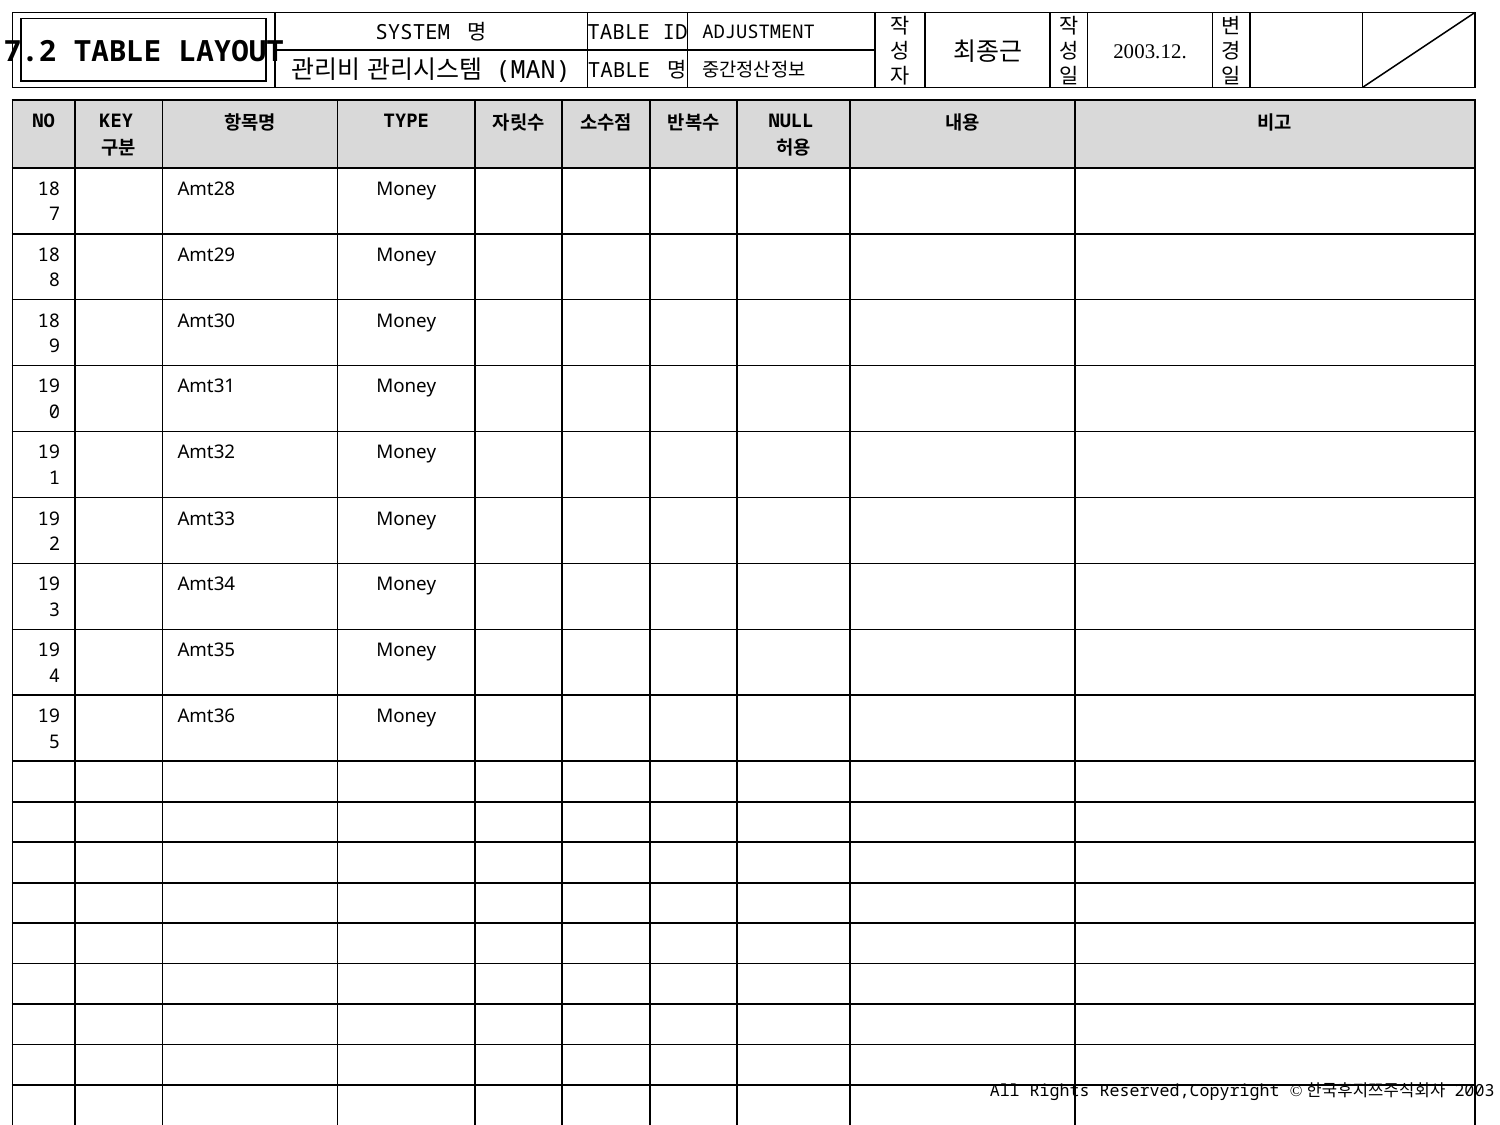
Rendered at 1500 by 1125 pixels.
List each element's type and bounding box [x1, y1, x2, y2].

table_cell [651, 498, 736, 563]
table_cell [13, 235, 74, 299]
table_cell [476, 1045, 561, 1084]
table_cell [163, 762, 337, 801]
table_cell [563, 300, 649, 365]
table_cell [338, 762, 474, 801]
table_cell [851, 762, 1074, 801]
table_cell [651, 630, 736, 694]
table_cell [738, 964, 849, 1003]
table_cell [76, 762, 162, 801]
table_cell [1076, 884, 1474, 922]
table_cell [476, 696, 561, 760]
table_cell [476, 630, 561, 694]
table_cell [476, 366, 561, 431]
table_cell [76, 803, 162, 841]
table_cell [476, 803, 561, 841]
table_cell [476, 924, 561, 963]
table_cell [738, 762, 849, 801]
table_cell [738, 843, 849, 882]
table_cell [851, 1045, 1074, 1084]
table_cell [163, 964, 337, 1003]
table_cell [13, 564, 74, 629]
table_cell [76, 1045, 162, 1084]
table_cell [851, 924, 1074, 963]
table_cell [338, 630, 474, 694]
table_cell [476, 432, 561, 497]
table_cell [338, 803, 474, 841]
table_header [76, 101, 112, 167]
table_cell [738, 696, 849, 760]
table_cell [476, 1005, 561, 1044]
table_cell [13, 1005, 74, 1044]
table_cell [13, 762, 74, 801]
table_cell [13, 696, 74, 760]
table_cell [851, 432, 1074, 497]
table_cell [13, 843, 74, 882]
table_cell [76, 498, 162, 563]
table_cell [338, 924, 474, 963]
table_cell [76, 169, 112, 233]
table_cell [76, 300, 162, 365]
text_box [687, 12, 875, 88]
table_cell [476, 964, 561, 1003]
table_cell [563, 884, 649, 922]
table_cell [651, 1086, 736, 1125]
table_cell [651, 300, 736, 365]
table_cell [851, 366, 1074, 431]
table_cell [476, 564, 561, 629]
table_cell [851, 696, 1074, 760]
table_cell [476, 762, 561, 801]
table_cell [163, 564, 337, 629]
table_cell [651, 924, 736, 963]
table_cell [476, 884, 561, 922]
table_cell [13, 169, 74, 233]
table_cell [13, 498, 74, 563]
table_cell [563, 762, 649, 801]
table_cell [76, 235, 162, 299]
table_cell [851, 1086, 1074, 1125]
table_cell [563, 1005, 649, 1044]
table_cell [476, 843, 561, 882]
table_cell [851, 630, 1074, 694]
table_cell [651, 884, 736, 922]
table_cell [851, 803, 1074, 841]
table_cell [563, 924, 649, 963]
table_cell [338, 288, 474, 299]
table_cell [563, 366, 649, 431]
table_cell [563, 843, 649, 882]
table_cell [338, 696, 474, 760]
table_cell [13, 803, 74, 841]
table_cell [1076, 1045, 1474, 1084]
text_box [24, 12, 263, 88]
table_cell [738, 564, 849, 629]
table_cell [651, 366, 736, 431]
table_cell [651, 1045, 736, 1084]
table_cell [738, 1005, 849, 1044]
table_cell [476, 1086, 561, 1125]
table_cell [76, 696, 162, 760]
table_cell [338, 964, 474, 1003]
table_cell [1076, 696, 1474, 760]
table_cell [1076, 300, 1474, 365]
table_cell [651, 288, 736, 299]
table_cell [563, 964, 649, 1003]
table_cell [476, 300, 561, 365]
table_cell [76, 564, 162, 629]
table_cell [738, 1045, 849, 1084]
table_cell [76, 1005, 162, 1044]
table_cell [651, 803, 736, 841]
table_cell [338, 564, 474, 629]
table_cell [76, 630, 162, 694]
table_cell [476, 288, 561, 299]
table_cell [851, 843, 1074, 882]
table_cell [738, 288, 849, 299]
table_cell [1076, 1005, 1474, 1044]
table_cell [338, 884, 474, 922]
title [112, 99, 1388, 288]
table_cell [476, 498, 561, 563]
table_header [13, 101, 74, 167]
table_cell [563, 803, 649, 841]
table_cell [738, 432, 849, 497]
table_cell [13, 432, 74, 497]
table_cell [851, 884, 1074, 922]
table_cell [163, 1005, 337, 1044]
table_cell [163, 1045, 337, 1084]
table_cell [1076, 1086, 1474, 1125]
table_cell [563, 432, 649, 497]
table_cell [1076, 762, 1474, 801]
table_cell [338, 1086, 474, 1125]
table_cell [1076, 235, 1474, 299]
table_cell [163, 924, 337, 963]
table_cell [738, 630, 849, 694]
table_cell [738, 498, 849, 563]
table_cell [163, 630, 337, 694]
table_cell [651, 964, 736, 1003]
table_cell [13, 884, 74, 922]
table_cell [13, 924, 74, 963]
table_cell [651, 1005, 736, 1044]
table_cell [76, 366, 162, 431]
table_cell [13, 300, 74, 365]
table_cell [1076, 498, 1474, 563]
table_cell [163, 803, 337, 841]
table_cell [163, 300, 337, 365]
table_cell [163, 884, 337, 922]
table_cell [163, 696, 337, 760]
table_cell [1076, 964, 1474, 1003]
table_cell [851, 1005, 1074, 1044]
table_cell [338, 366, 474, 431]
table_header [1388, 101, 1474, 167]
table_cell [563, 630, 649, 694]
table_cell [563, 564, 649, 629]
table_cell [851, 564, 1074, 629]
table_cell [76, 843, 162, 882]
table_cell [738, 366, 849, 431]
table_cell [163, 843, 337, 882]
table_cell [338, 1045, 474, 1084]
table_cell [76, 1086, 162, 1125]
table_cell [738, 300, 849, 365]
table_cell [1076, 432, 1474, 497]
table_cell [563, 1045, 649, 1084]
table_cell [738, 1086, 849, 1125]
table_cell [338, 432, 474, 497]
table_cell [1076, 630, 1474, 694]
table_cell [1388, 169, 1474, 233]
table_cell [851, 288, 1074, 299]
table_cell [338, 843, 474, 882]
table_cell [338, 498, 474, 563]
table_cell [563, 288, 649, 299]
table_cell [338, 1005, 474, 1044]
table_cell [13, 1045, 74, 1084]
table_cell [651, 843, 736, 882]
table_cell [651, 762, 736, 801]
table_cell [1076, 803, 1474, 841]
table_cell [13, 630, 74, 694]
table_cell [563, 1086, 649, 1125]
table_cell [738, 924, 849, 963]
table_cell [13, 964, 74, 1003]
table_cell [163, 1086, 337, 1125]
table_cell [163, 432, 337, 497]
table_cell [1076, 924, 1474, 963]
table_cell [76, 432, 162, 497]
table_cell [738, 884, 849, 922]
table_cell [851, 300, 1074, 365]
table_cell [338, 300, 474, 365]
table_cell [738, 803, 849, 841]
table_cell [1076, 843, 1474, 882]
table_cell [13, 366, 74, 431]
table_cell [76, 924, 162, 963]
table_cell [851, 498, 1074, 563]
table_cell [76, 964, 162, 1003]
table_cell [563, 498, 649, 563]
table_cell [76, 884, 162, 922]
table_cell [13, 1086, 74, 1125]
table_cell [651, 564, 736, 629]
table_cell [563, 696, 649, 760]
table_cell [851, 964, 1074, 1003]
table_cell [163, 366, 337, 431]
table_cell [163, 288, 337, 299]
table_cell [163, 498, 337, 563]
table_cell [651, 696, 736, 760]
table_cell [1076, 366, 1474, 431]
table_cell [1076, 564, 1474, 629]
table_cell [651, 432, 736, 497]
